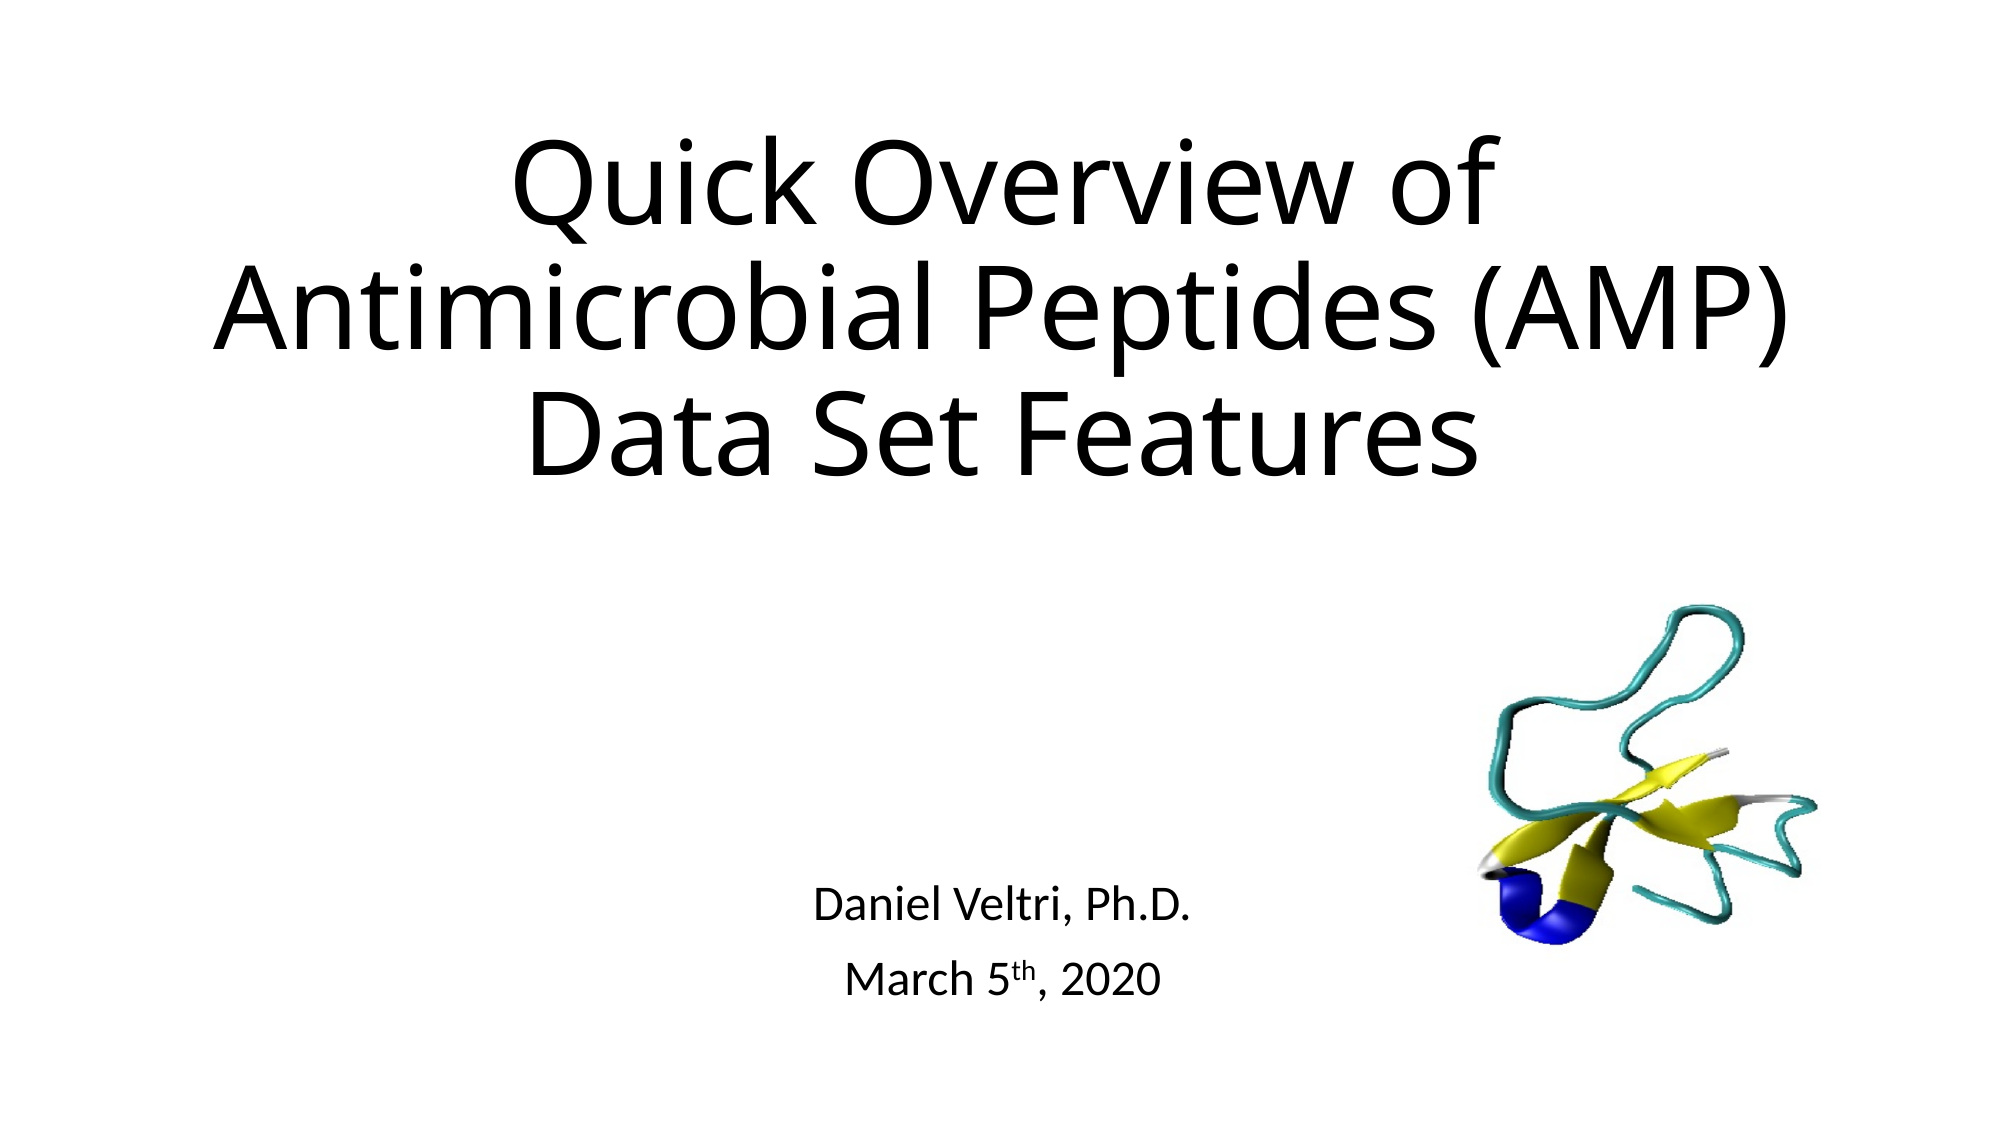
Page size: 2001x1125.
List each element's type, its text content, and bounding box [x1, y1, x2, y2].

picture [1347, 562, 1948, 1010]
title Quick Overview of Antimicrobial Peptides (AMP) Data Set Features [155, 116, 1850, 508]
subtitle Daniel Veltri, Ph.D. March 5th, 2020 [252, 870, 1753, 1082]
